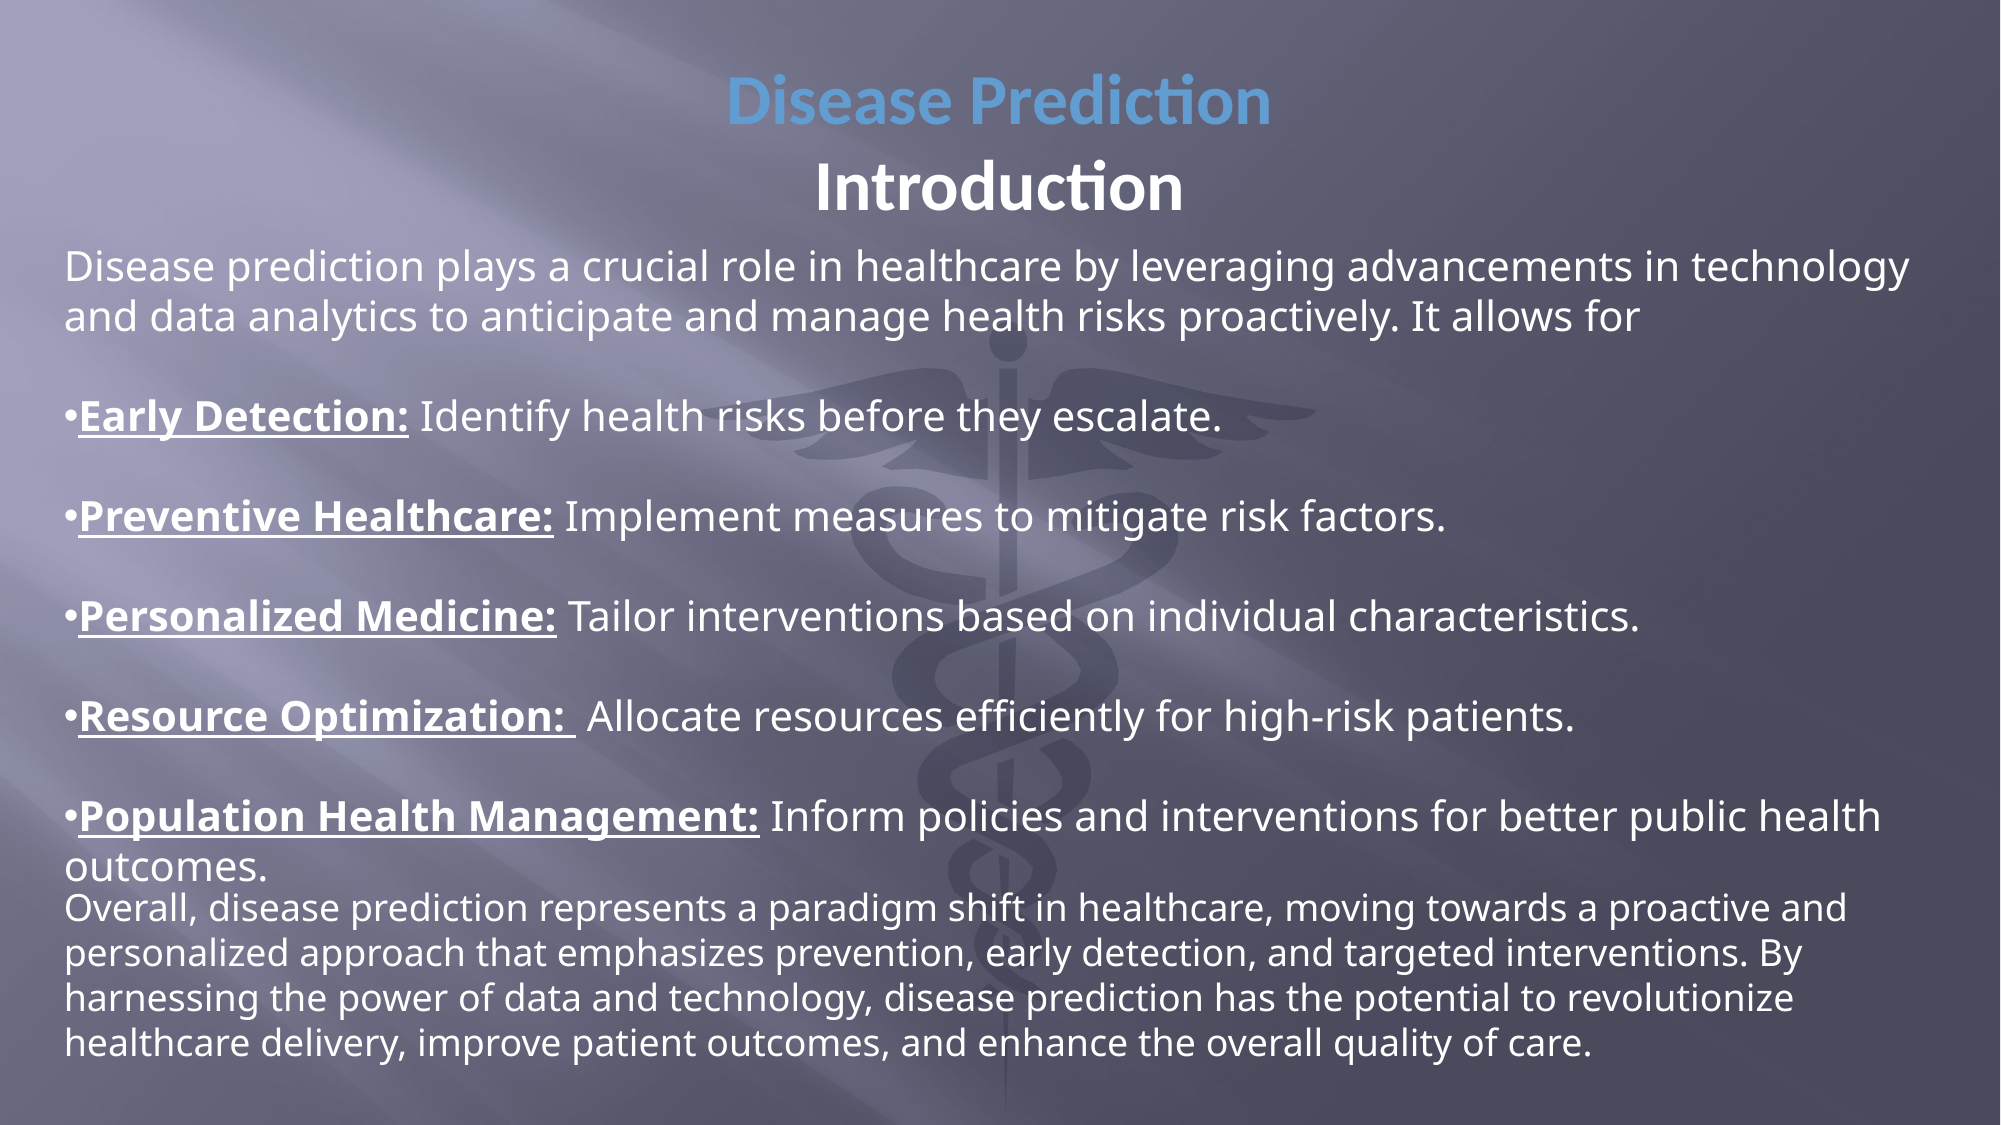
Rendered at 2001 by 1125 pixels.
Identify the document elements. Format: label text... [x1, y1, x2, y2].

title Disease Prediction Introduction [99, 45, 1900, 232]
text_box Overall, disease prediction represents a paradigm shift in healthcare, moving towards a proactive and personalized approach that emphasizes prevention, early detection, and targeted interventions. By harnessing the power of data and technology, disease prediction has the potential to revolutionize healthcare delivery, improve patient outcomes, and enhance the overall quality of care. [49, 876, 1968, 1071]
text_box Disease prediction plays a crucial role in healthcare by leveraging advancements in technology and data analytics to anticipate and manage health risks proactively. It allows for Early Detection: Identify health risks before they escalate. Preventive Healthcare: Implement measures to mitigate risk factors. Personalized Medicine: Tailor interventions based on individual characteristics. Resource Optimization: Allocate resources efficiently for high-risk patients. Population Health Management: Inform policies and interventions for better public health outcomes. [49, 232, 1951, 876]
